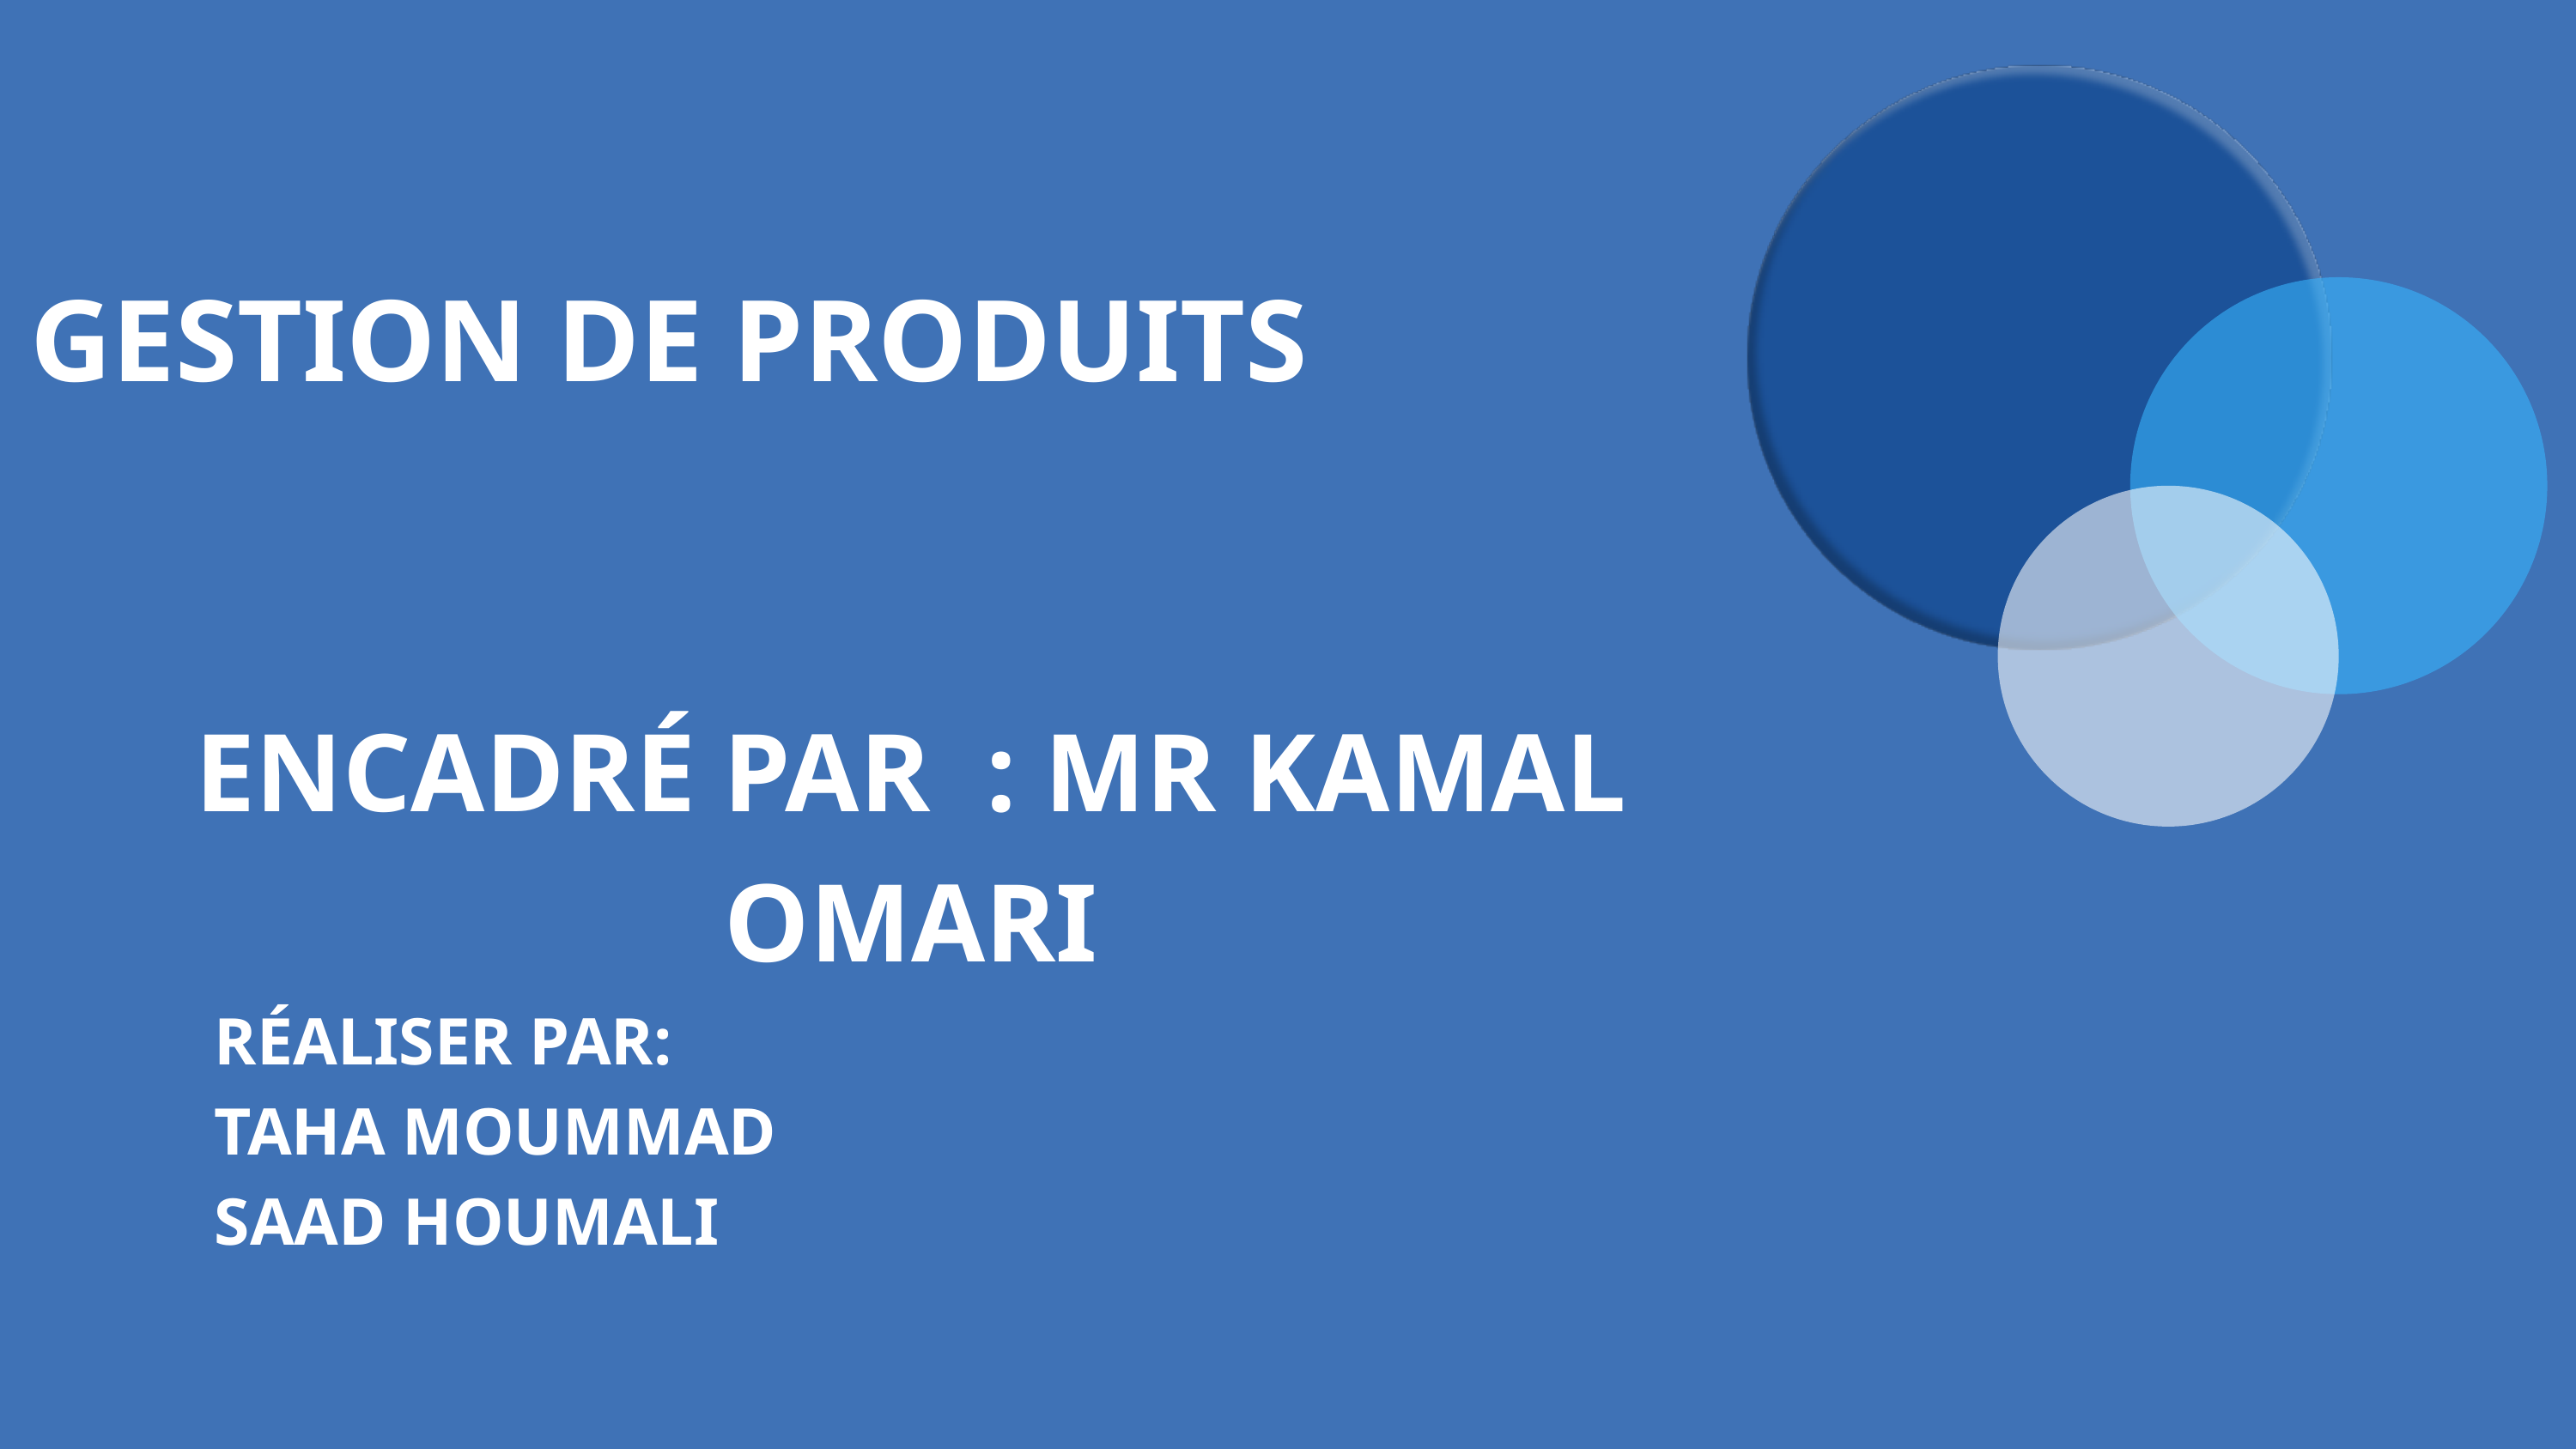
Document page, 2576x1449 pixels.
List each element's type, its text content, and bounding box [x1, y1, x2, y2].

text_box [1741, 59, 2339, 657]
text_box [1997, 485, 2339, 828]
text_box GESTION DE PRODUITS [30, 294, 1742, 404]
text_box RÉALISER PAR: TAHA MOUMMAD SAAD HOUMALI [214, 987, 1288, 1258]
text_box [2129, 276, 2548, 694]
text_box ENCADRÉ PAR : MR KAMAL OMARI [30, 682, 1792, 984]
